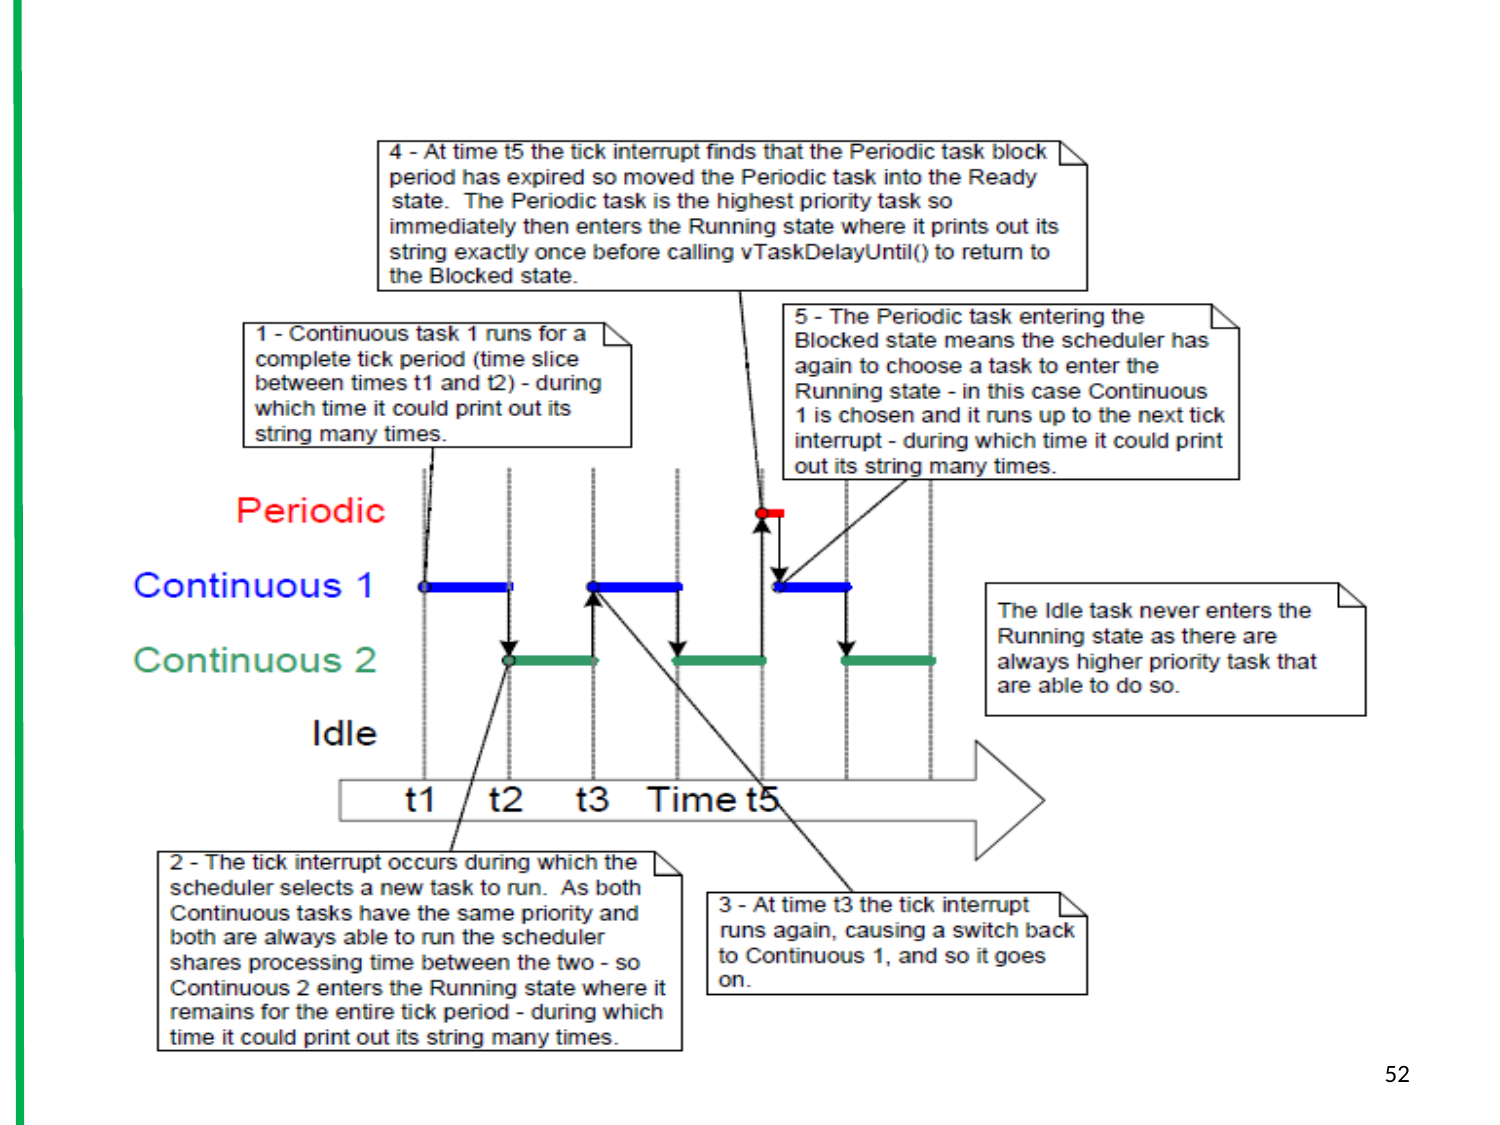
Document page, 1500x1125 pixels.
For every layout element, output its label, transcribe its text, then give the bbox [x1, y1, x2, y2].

slide_number 52 [1074, 1042, 1425, 1103]
picture [99, 126, 1376, 1062]
